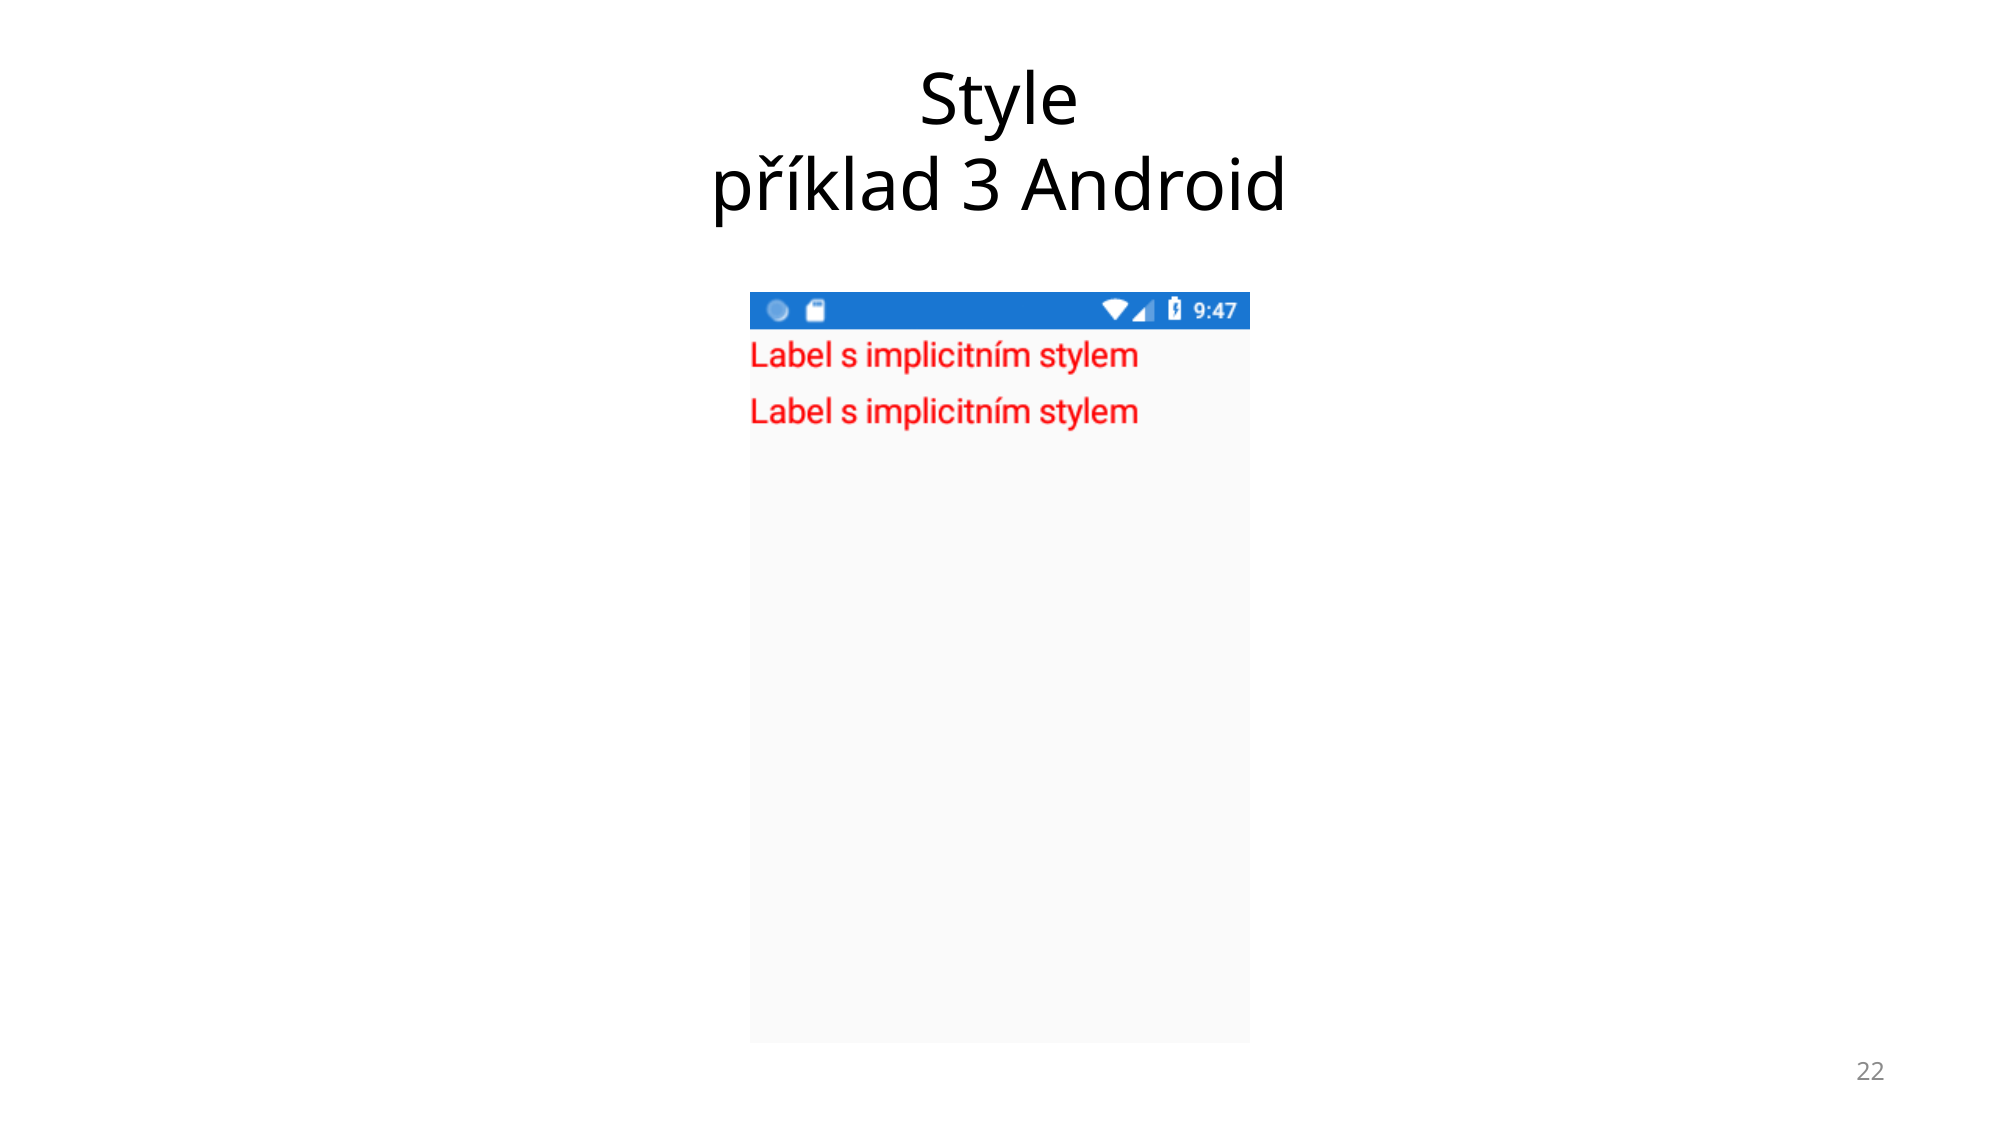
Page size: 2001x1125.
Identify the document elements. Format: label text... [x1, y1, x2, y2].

title Style příklad 3 Android [99, 45, 1900, 233]
picture [749, 292, 1251, 1043]
slide_number 22 [1433, 1042, 1900, 1103]
